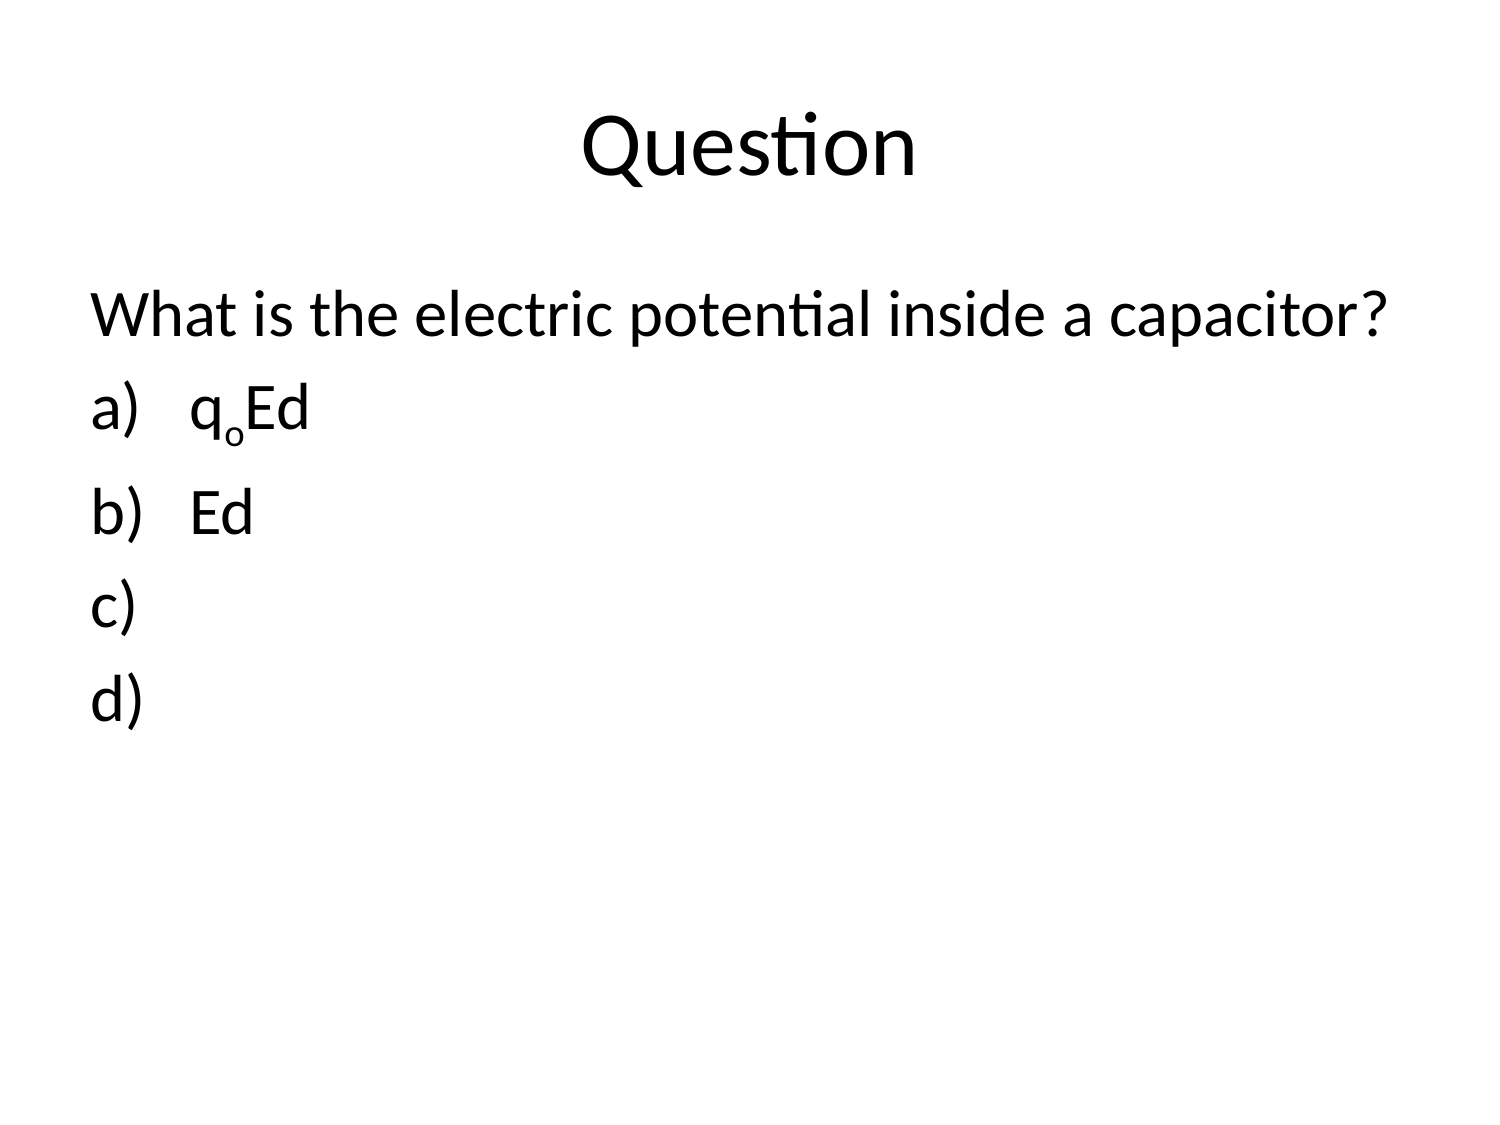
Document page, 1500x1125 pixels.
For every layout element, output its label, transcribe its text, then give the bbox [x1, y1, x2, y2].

title Question [75, 45, 1425, 233]
